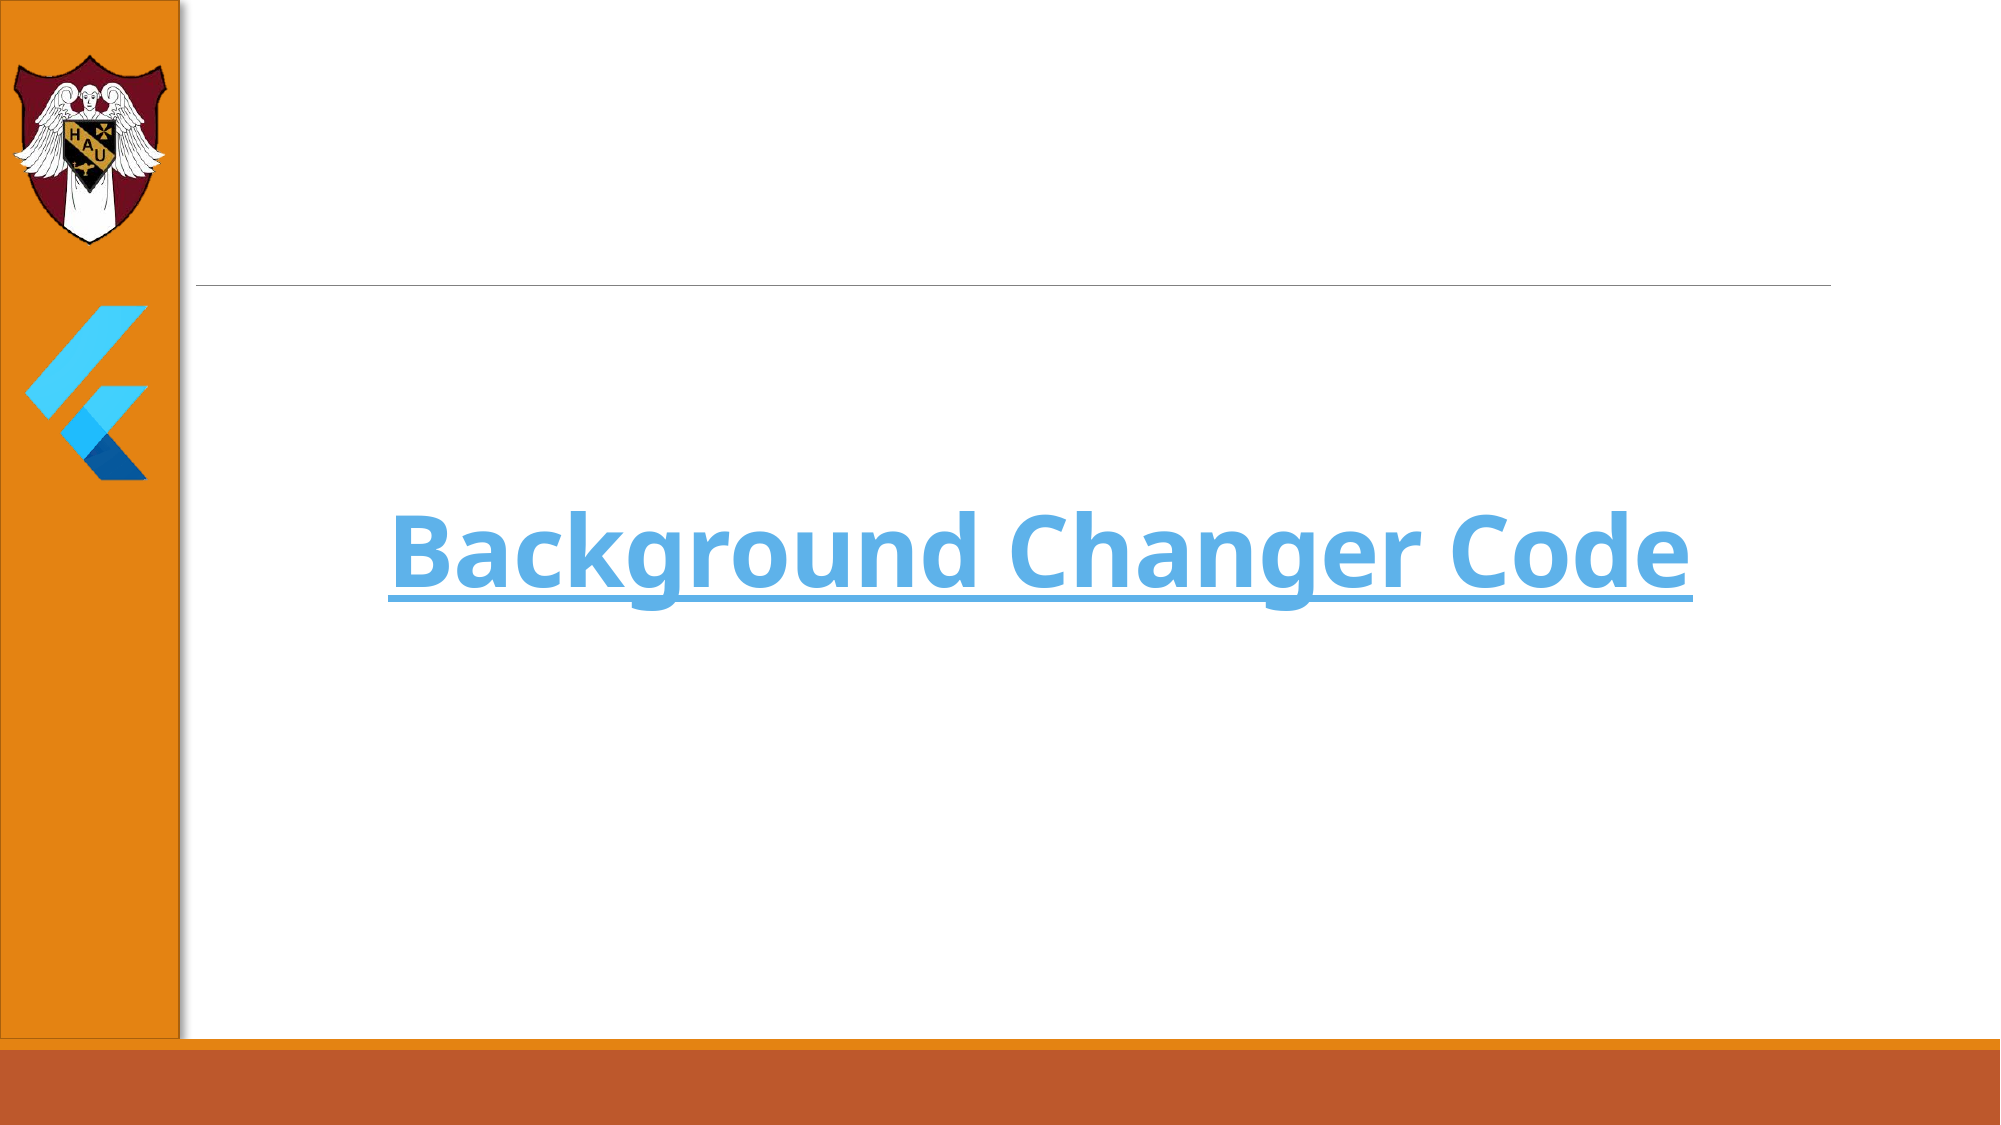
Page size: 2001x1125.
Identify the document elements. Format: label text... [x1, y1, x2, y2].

title Background Changer Code [215, 379, 1866, 618]
picture [7, 302, 165, 483]
picture [10, 46, 169, 250]
